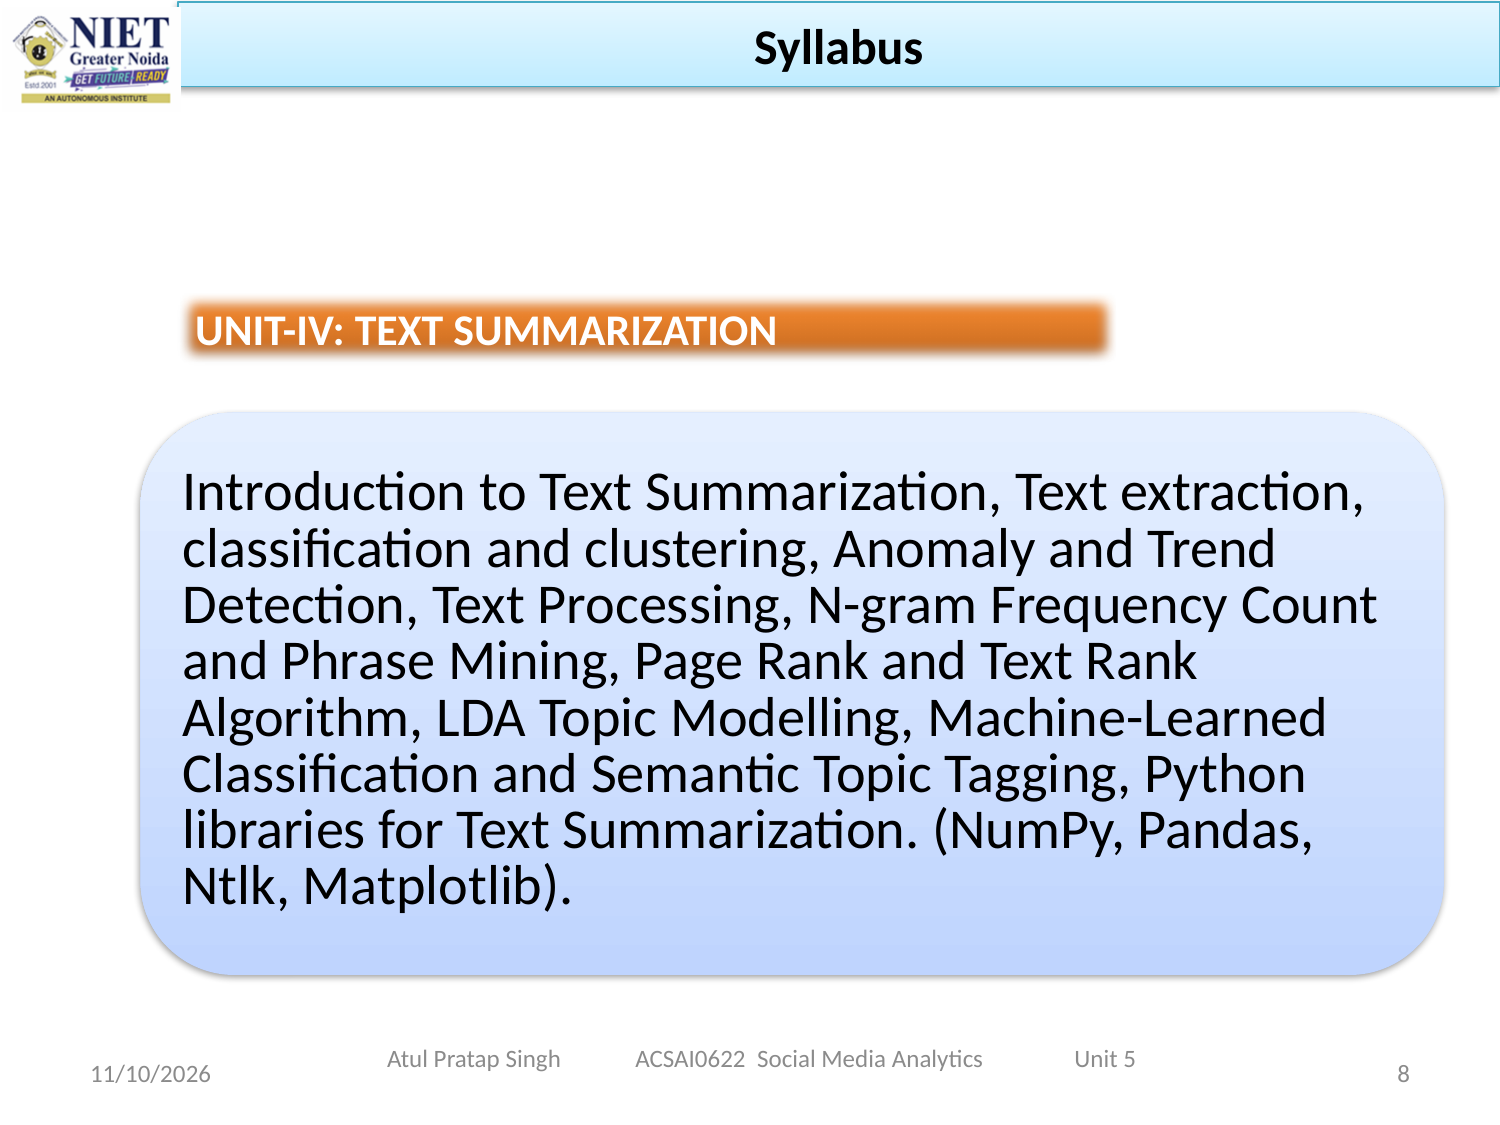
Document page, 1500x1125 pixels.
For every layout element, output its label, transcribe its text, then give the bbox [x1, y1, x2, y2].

text_box UNIT-IV: TEXT SUMMARIZATION [201, 314, 1097, 343]
slide_number 8 [1074, 1042, 1425, 1103]
footer Atul Pratap Singh ACSAI0622 Social Media Analytics Unit 5 [324, 1027, 1200, 1088]
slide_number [75, 1042, 425, 1103]
text_box Syllabus [177, 1, 1500, 87]
picture [2, 7, 181, 112]
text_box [140, 412, 1444, 976]
